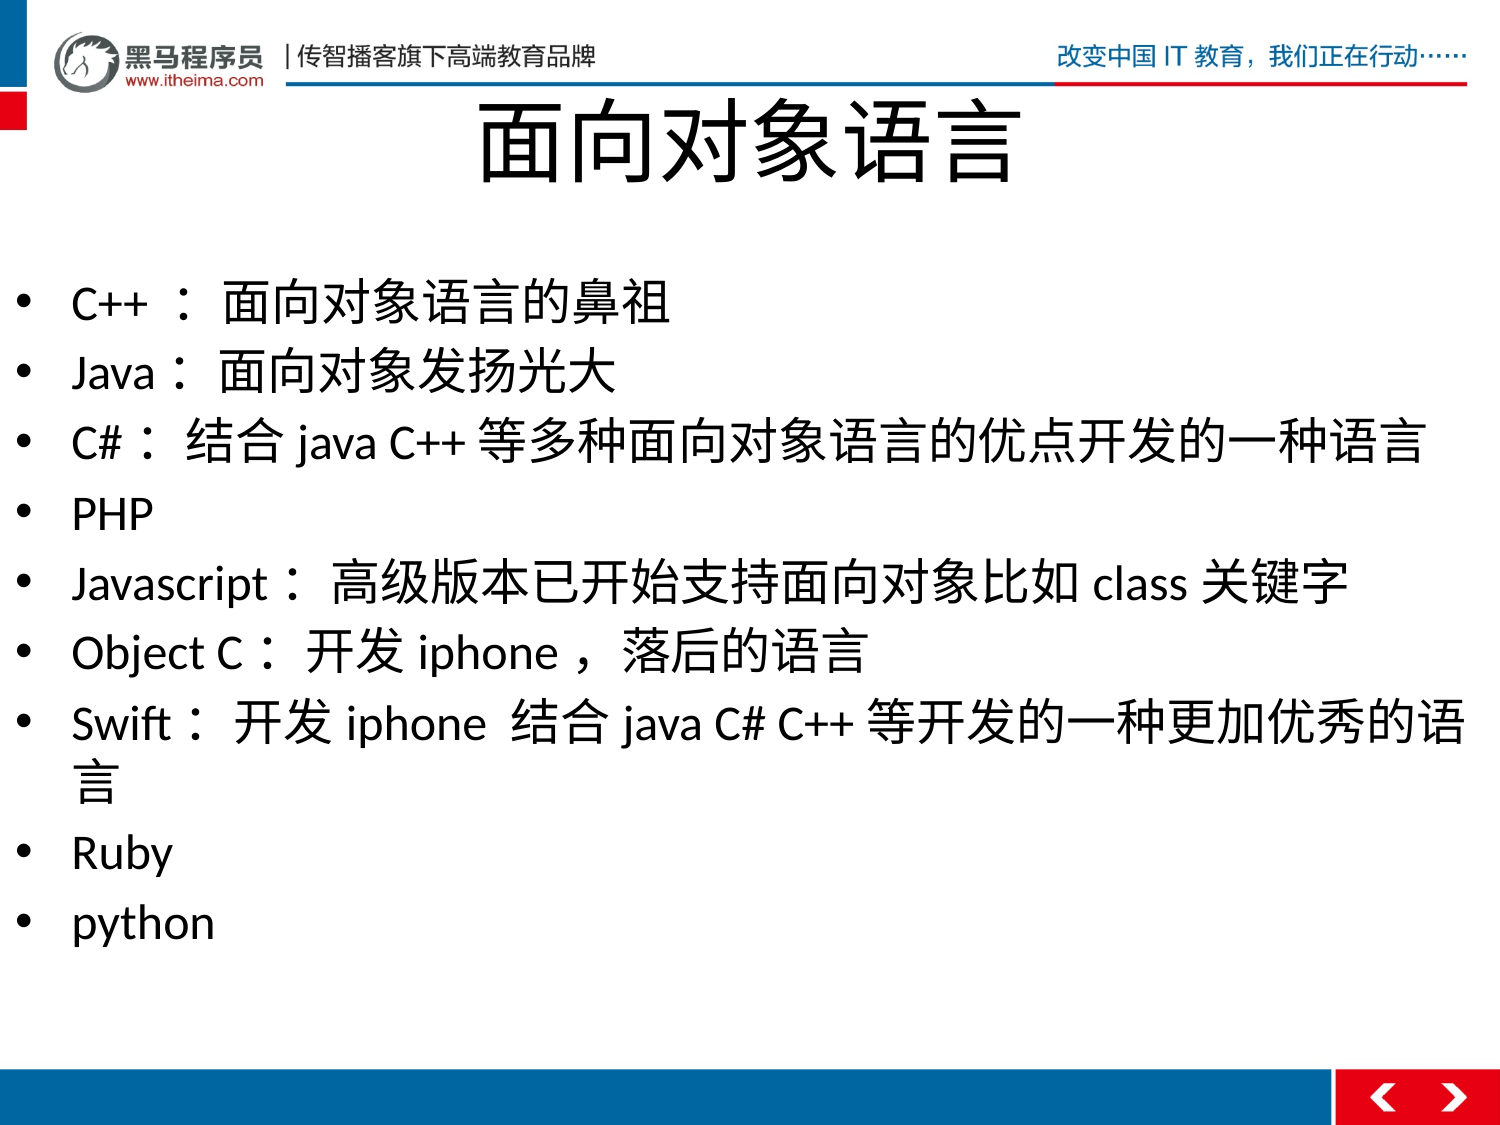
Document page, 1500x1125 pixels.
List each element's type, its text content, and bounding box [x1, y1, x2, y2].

list C++ ：面向对象语言的鼻祖 Java：面向对象发扬光大 C#：结合java C++等多种面向对象语言的优点开发的一种语言 PHP Javascript：高级版本已开始支持面向对象比如class关键字 Object C：开发iphone，落后的语言 Swift：开发iphone 结合java C# C++等开发的一种更加优秀的语言 Ruby python [0, 262, 1500, 1005]
picture [0, 1005, 1500, 1125]
picture [0, 0, 1500, 262]
title 面向对象语言 [75, 45, 1425, 233]
